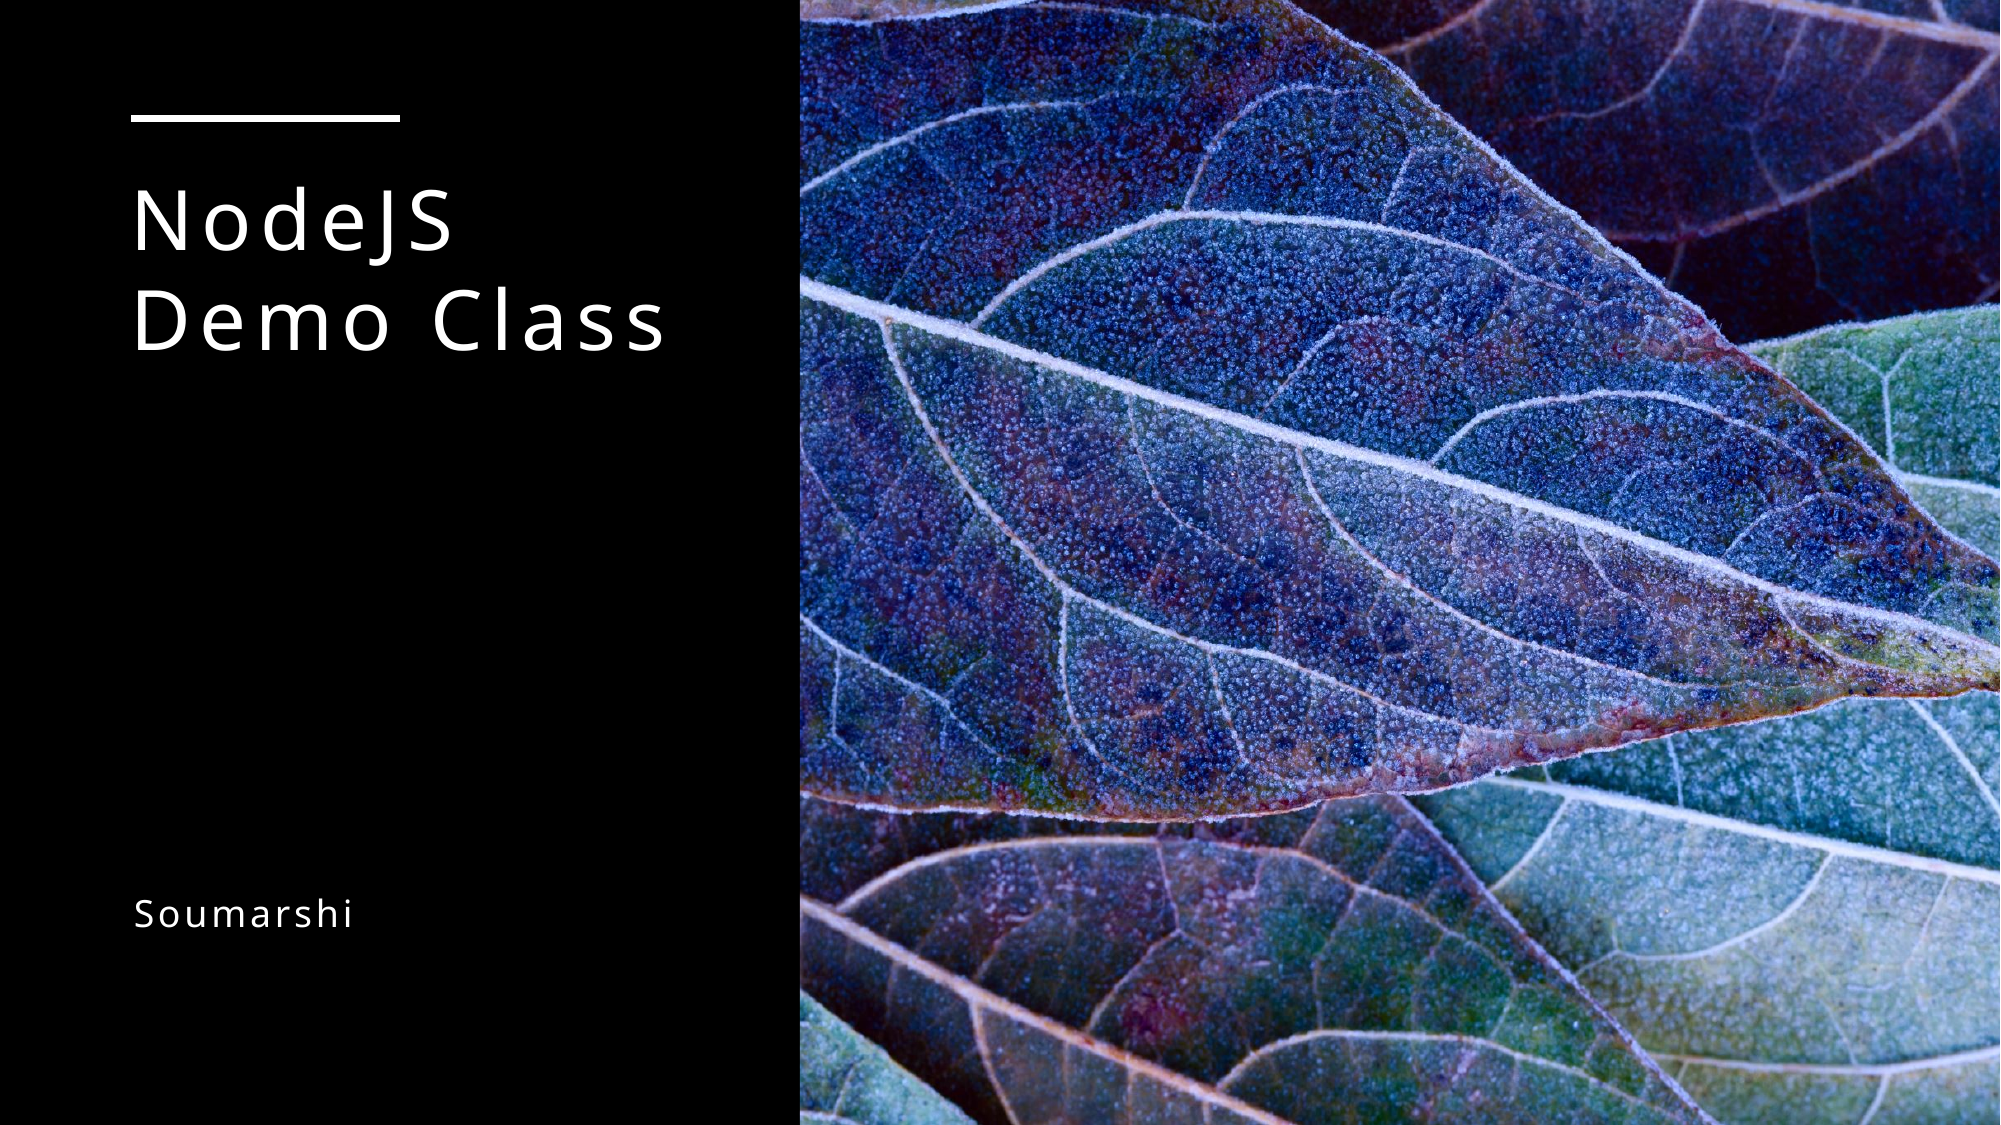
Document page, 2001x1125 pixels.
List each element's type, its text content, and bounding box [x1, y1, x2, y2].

title NodeJS Demo Class [112, 149, 707, 747]
picture [799, 0, 2000, 1125]
subtitle Soumarshi [115, 856, 671, 950]
text_box [0, 0, 799, 1125]
